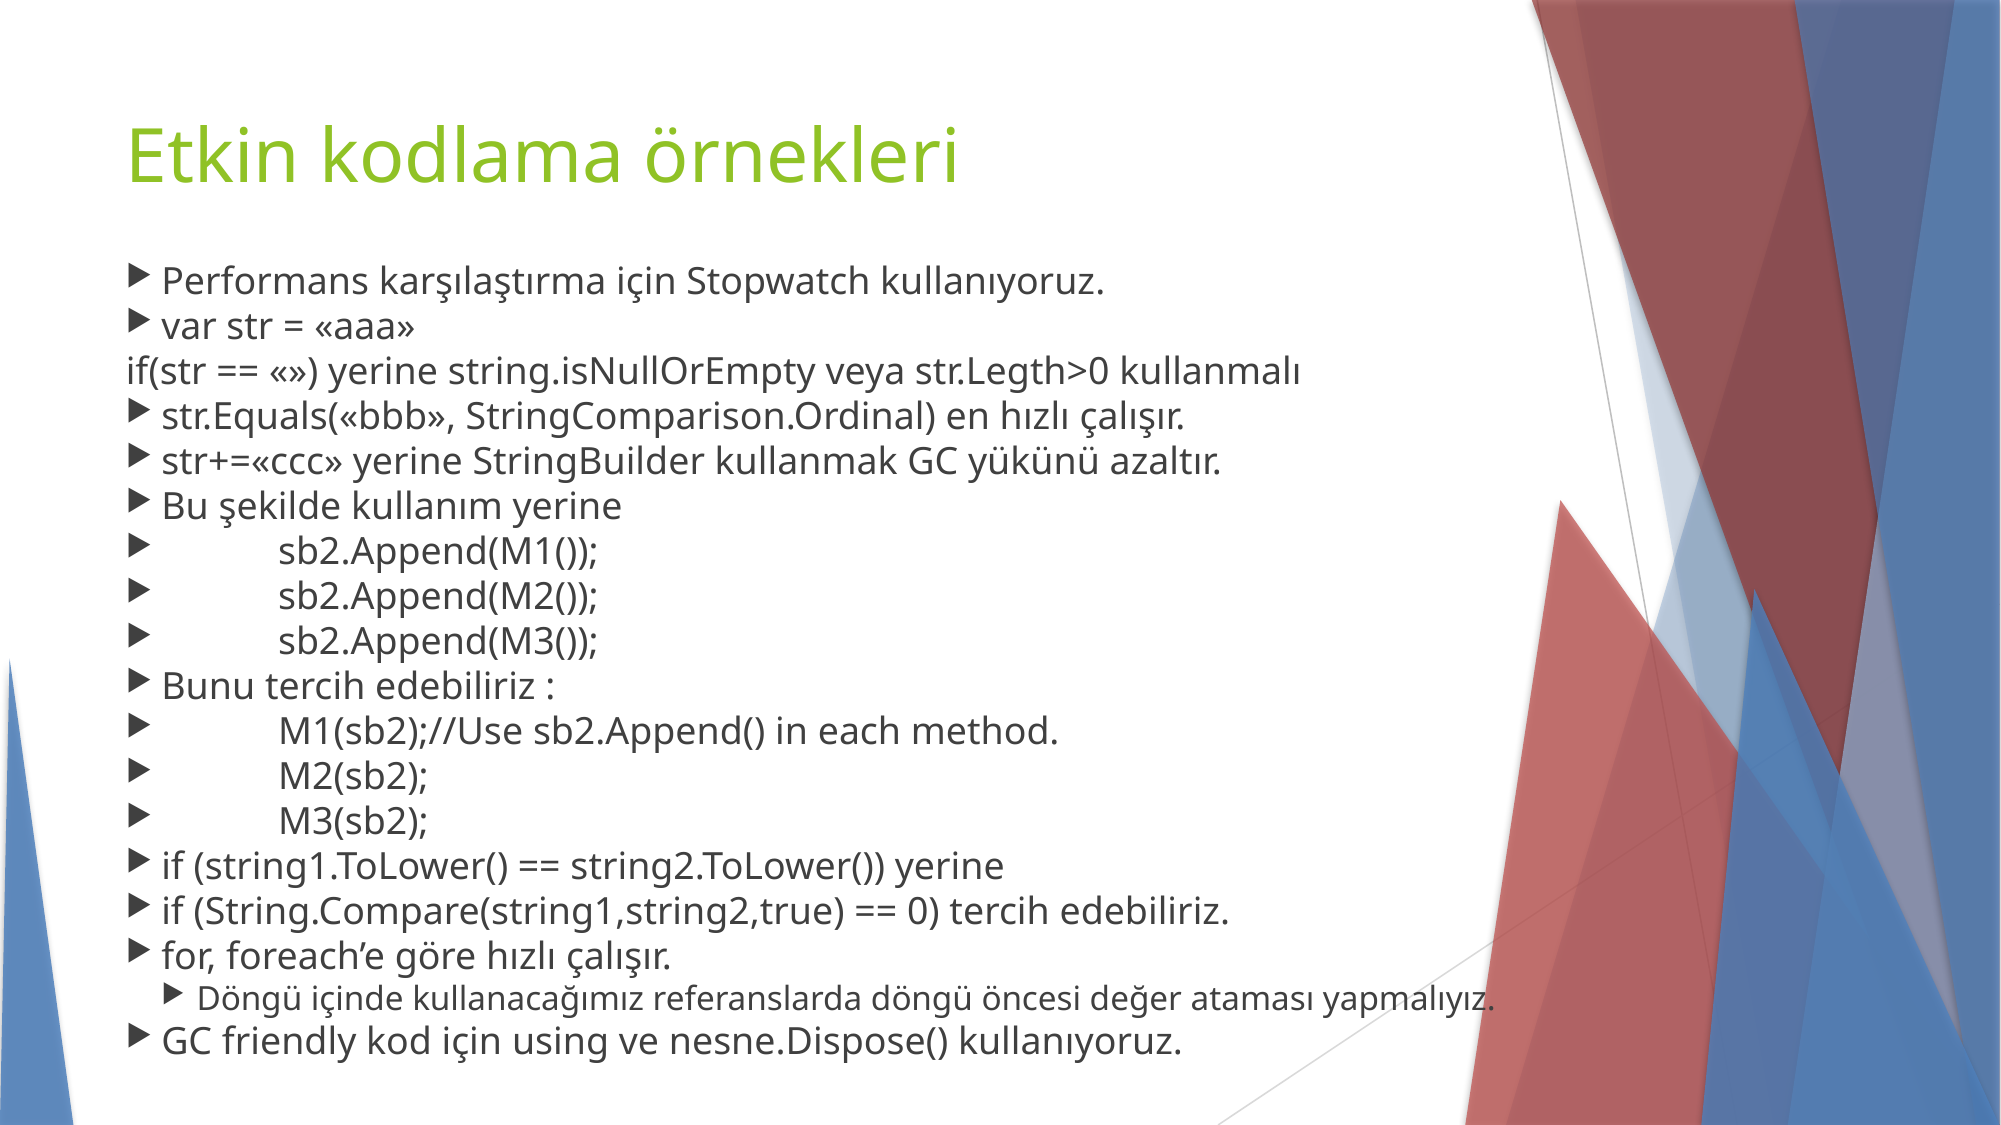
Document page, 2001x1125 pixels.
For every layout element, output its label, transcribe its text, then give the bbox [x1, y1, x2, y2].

text_box Performans karşılaştırma için Stopwatch kullanıyoruz. var str = «aaa» if(str == «») yerine string.isNullOrEmpty veya str.Legth>0 kullanmalı str.Equals(«bbb», StringComparison.Ordinal) en hızlı çalışır. str+=«ccc» yerine StringBuilder kullanmak GC yükünü azaltır. Bu şekilde kullanım yerine sb2.Append(M1()); sb2.Append(M2()); sb2.Append(M3()); Bunu tercih edebiliriz : M1(sb2);//Use sb2.Append() in each method. M2(sb2); M3(sb2); if (string1.ToLower() == string2.ToLower()) yerine if (String.Compare(string1,string2,true) == 0) tercih edebiliriz. for, foreach’e göre hızlı çalışır. Döngü içinde kullanacağımız referanslarda döngü öncesi değer ataması yapmalıyız. GC friendly kod için using ve nesne.Dispose() kullanıyoruz. [111, 249, 1522, 1086]
text_box Etkin kodlama örnekleri [111, 99, 1522, 249]
